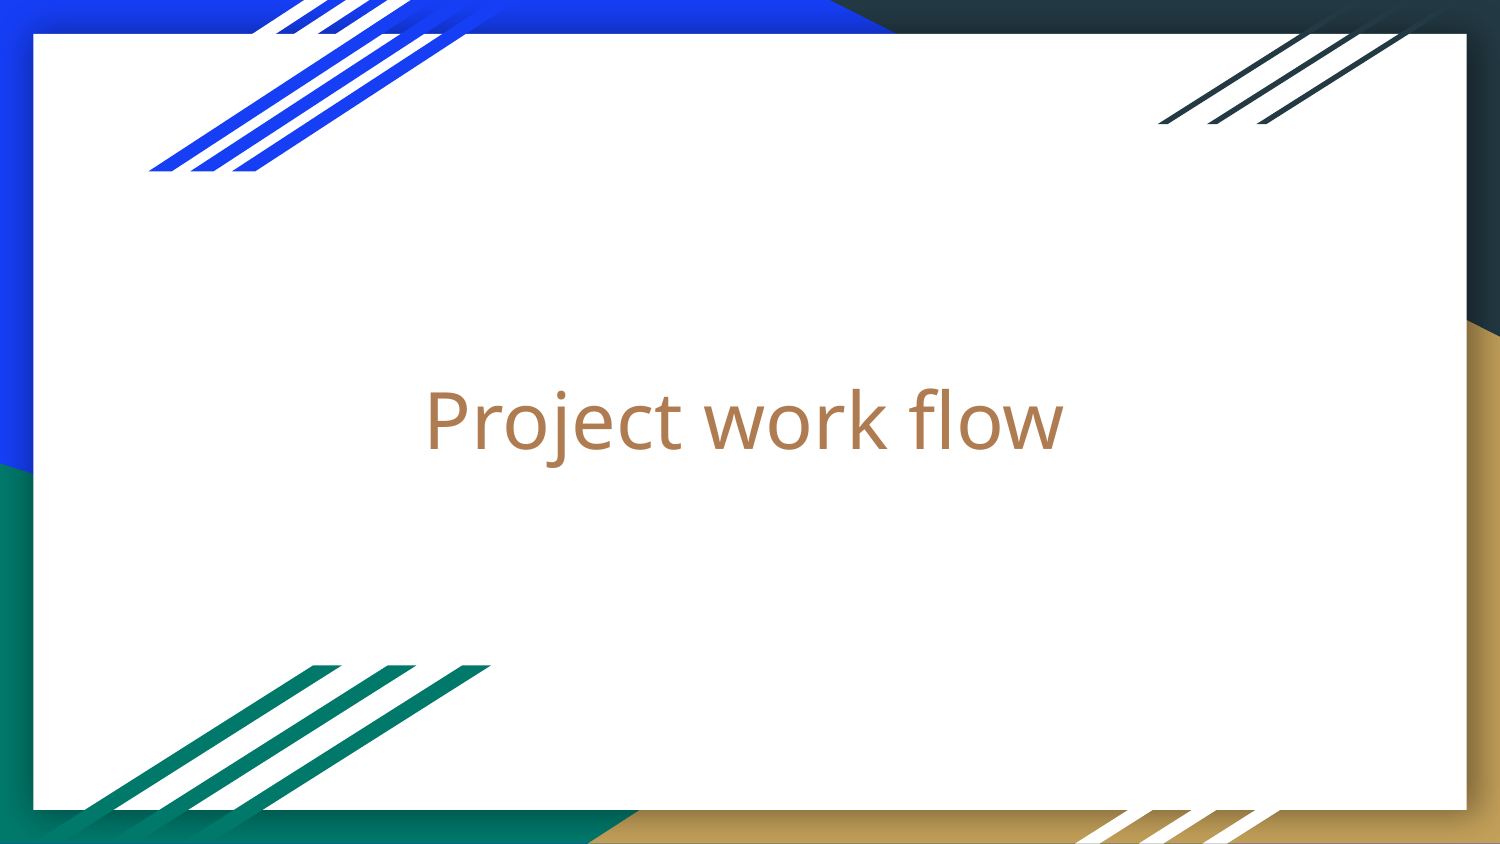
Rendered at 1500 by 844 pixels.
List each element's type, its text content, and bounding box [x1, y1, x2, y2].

title Project work flow [304, 298, 1185, 537]
